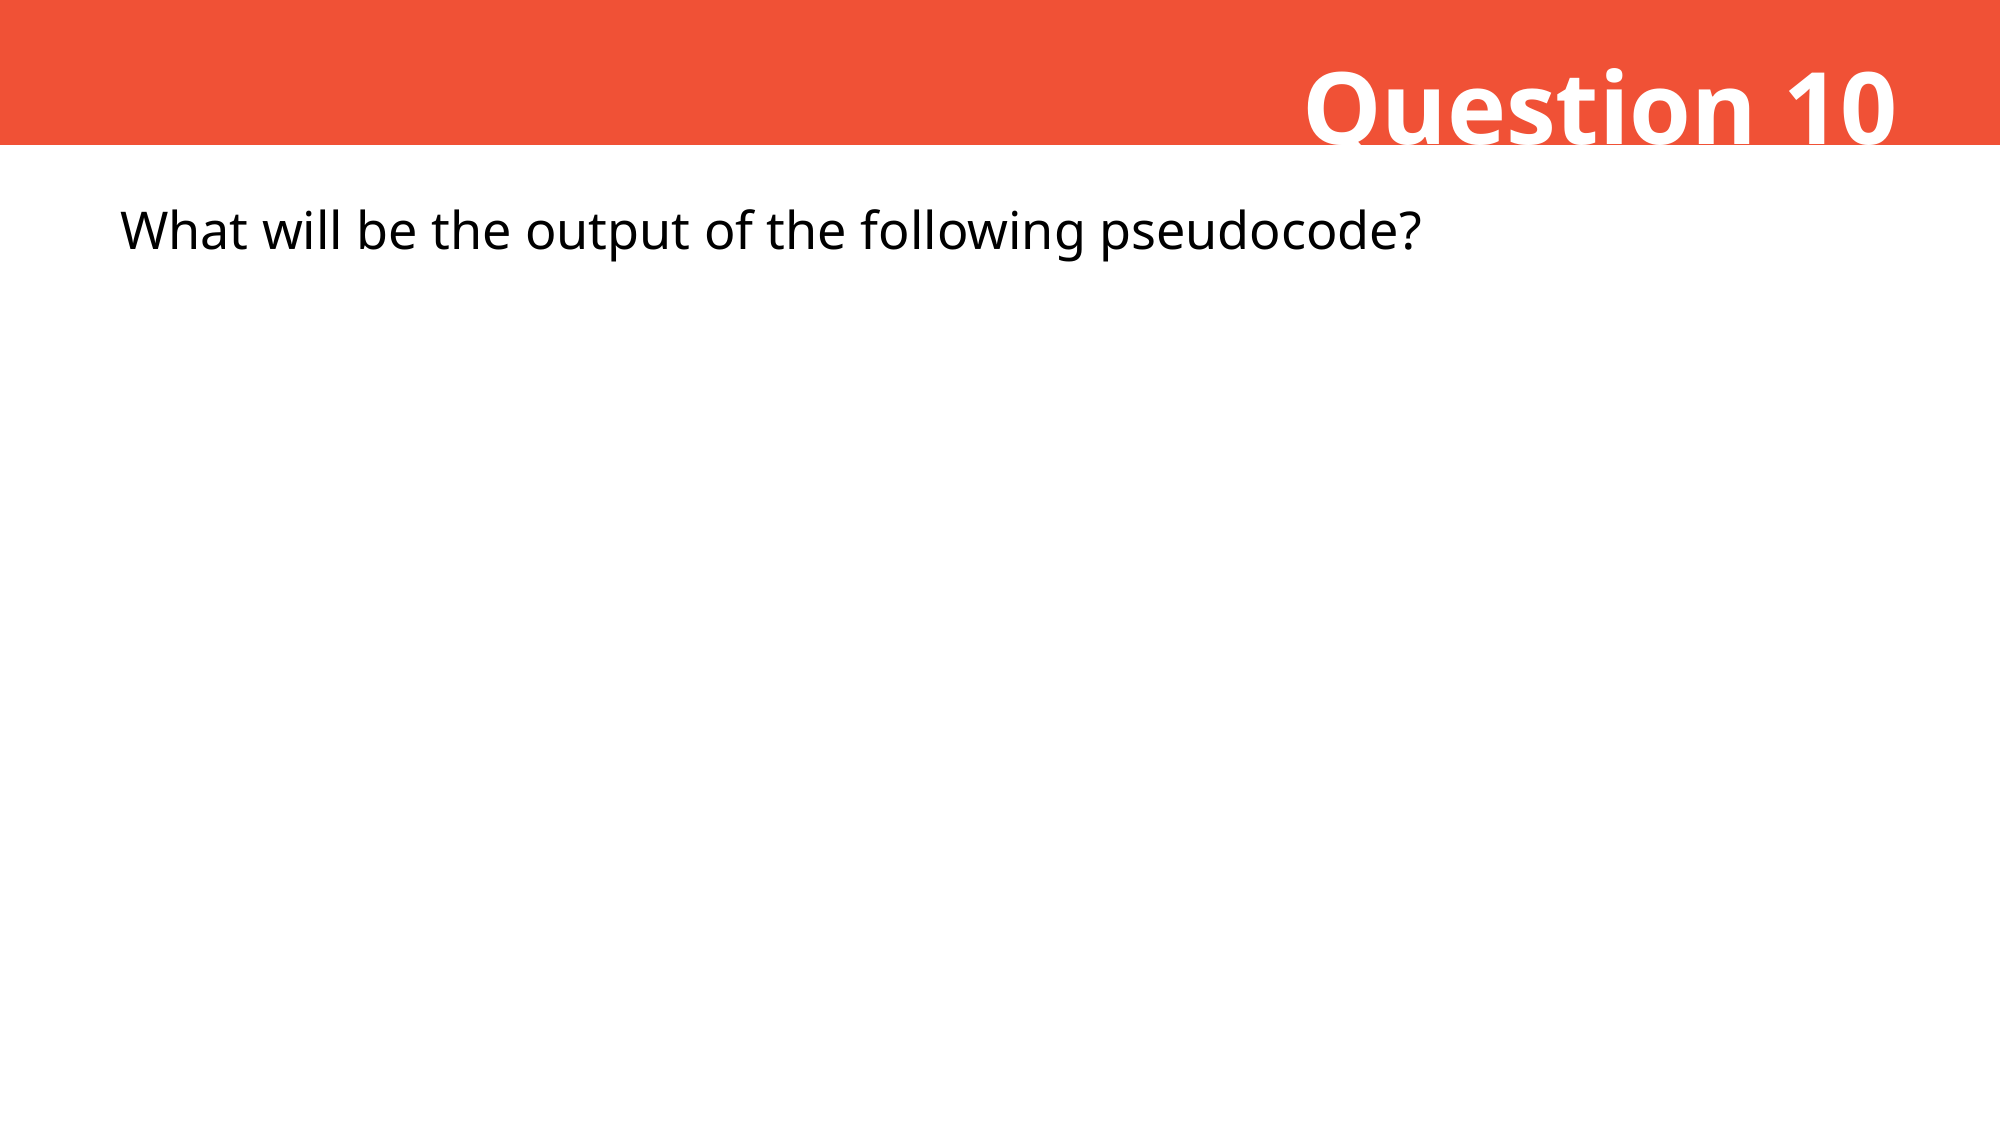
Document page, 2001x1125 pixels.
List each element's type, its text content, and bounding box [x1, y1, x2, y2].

text_box Question 10 [638, 37, 1914, 173]
text_box [0, 0, 2000, 147]
text_box What will be the output of the following pseudocode? [105, 189, 1895, 267]
